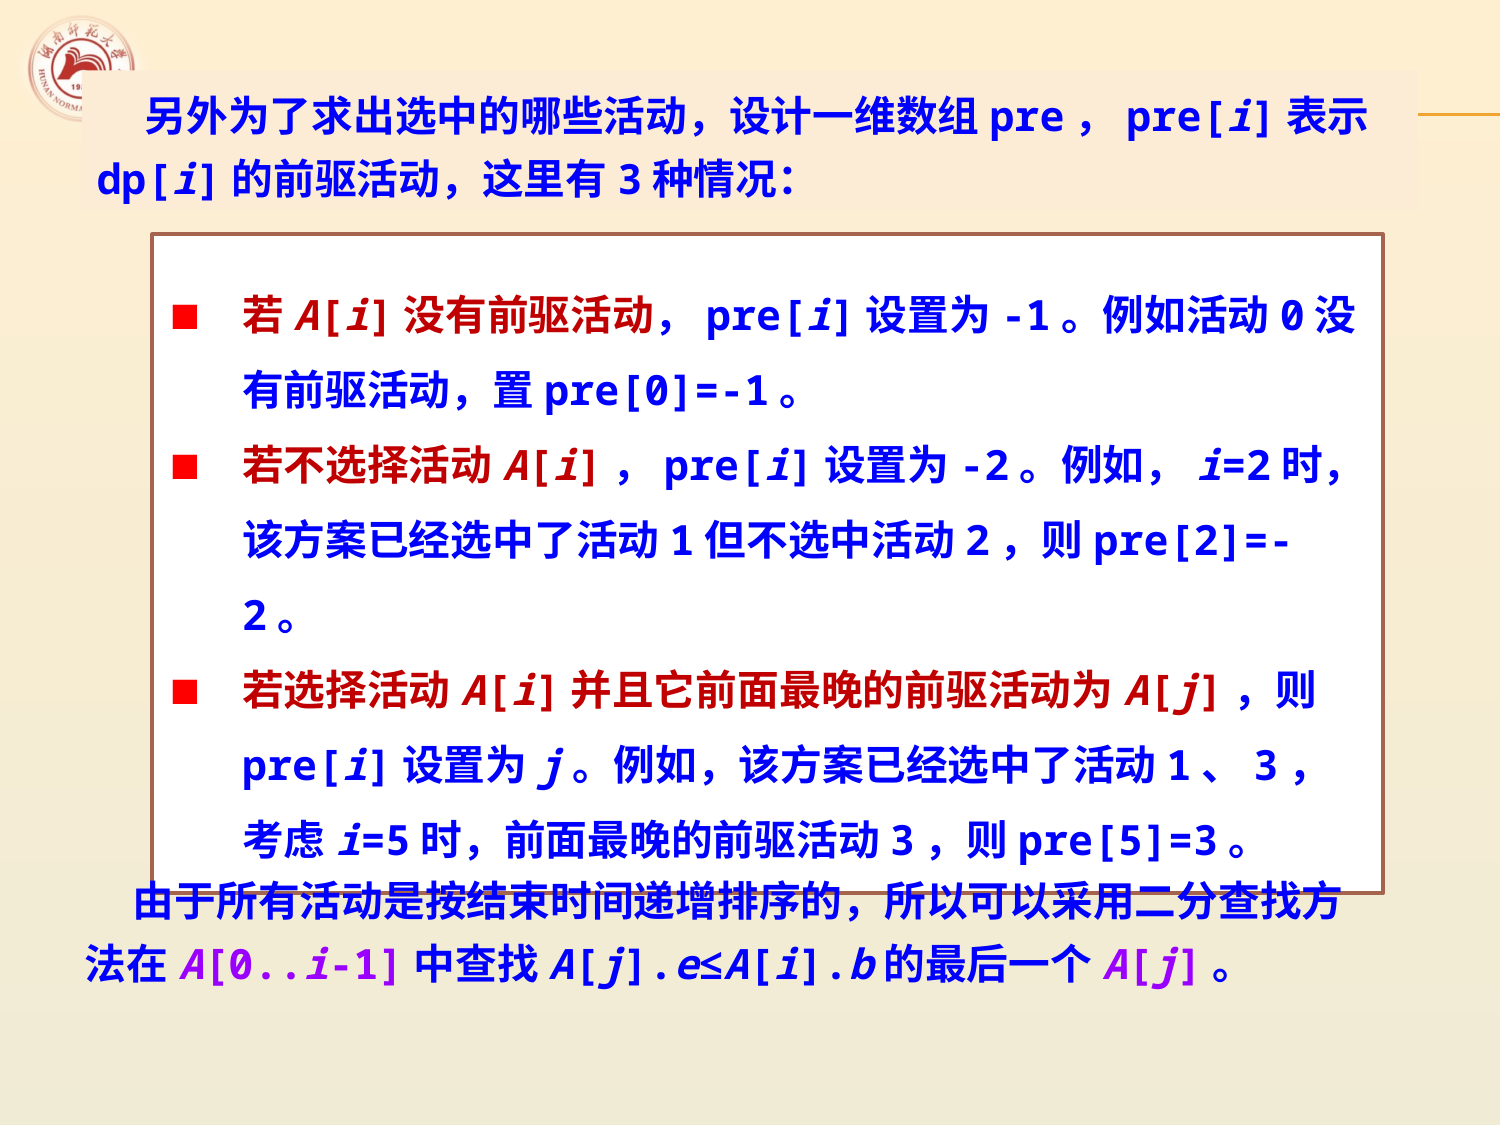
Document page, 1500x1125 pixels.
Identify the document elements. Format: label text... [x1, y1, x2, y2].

picture [41, 38, 124, 102]
picture [167, 449, 197, 479]
text_box 由于所有活动是按结束时间递增排序的，所以可以采用二分查找方法在A[0..i-1]中查找A[j].e≤A[i].b的最后一个A[j]。 [70, 855, 1395, 996]
text_box 若A[i]没有前驱活动，pre[i]设置为-1。例如活动0没有前驱活动，置pre[0]=-1。 若不选择活动A[i]，pre[i]设置为-2。例如，i=2时，该方案已经选中了活动1但不选中活动2，则pre[2]=-2。 若选择活动A[i]并且它前面最晚的前驱活动为A[j]，则pre[i]设置为j。例如，该方案已经选中了活动1、3，考虑i=5时，前面最晚的前驱活动3，则pre[5]=3。 [150, 232, 1385, 855]
text_box 另外为了求出选中的哪些活动，设计一维数组pre，pre[i]表示dp[i]的前驱活动，这里有3种情况： [81, 70, 1418, 210]
picture [167, 299, 197, 329]
picture [167, 674, 197, 704]
